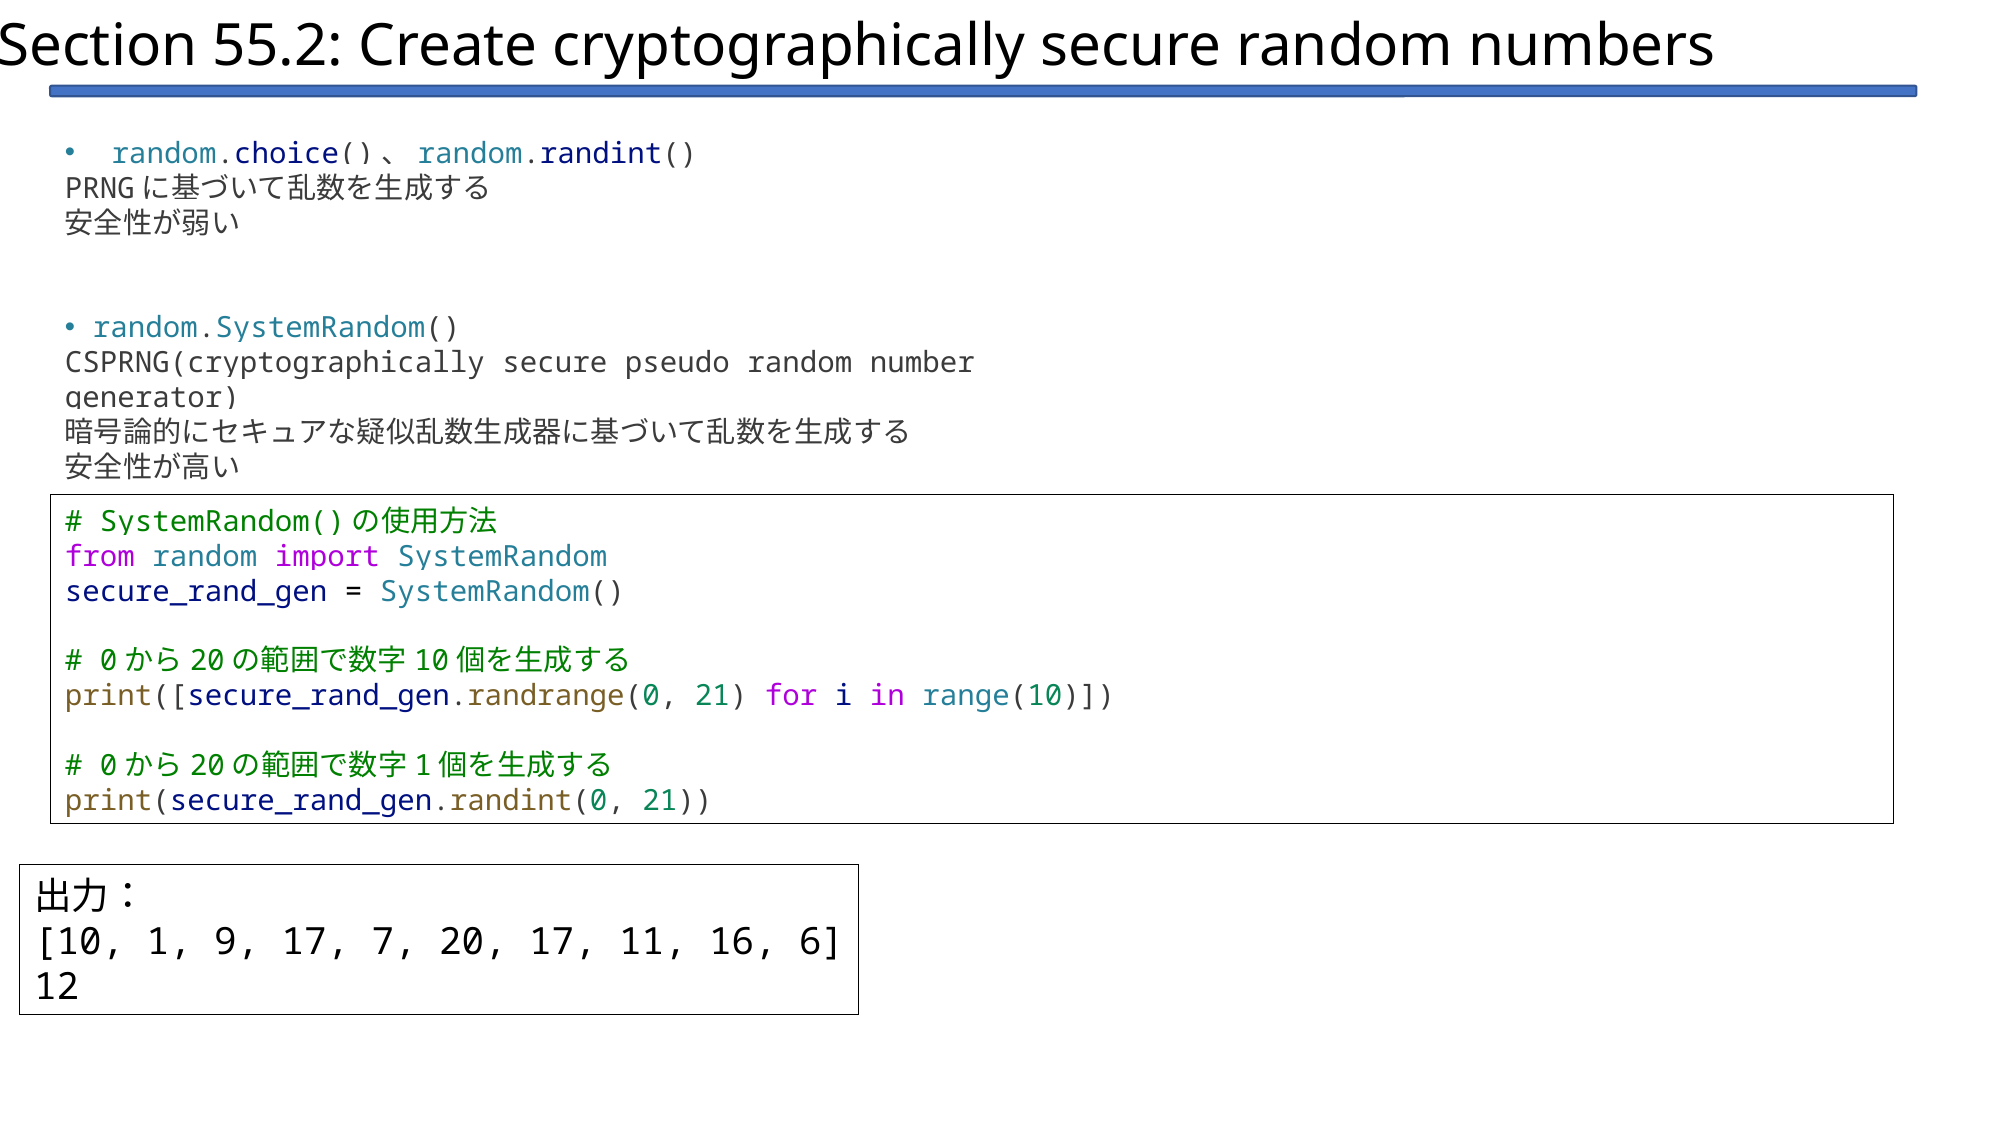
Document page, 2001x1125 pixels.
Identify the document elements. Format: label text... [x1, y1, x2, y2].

text_box random.choice()、random.randint() PRNGに基づいて乱数を生成する 安全性が弱い random.SystemRandom() CSPRNG(cryptographically secure pseudo random number generator) 暗号論的にセキュアな疑似乱数生成器に基づいて乱数を生成する 安全性が高い [50, 126, 1151, 491]
text_box 出力： [10, 1, 9, 17, 7, 20, 17, 11, 16, 6] 12 [19, 864, 859, 1015]
text_box [48, 84, 1918, 98]
text_box # SystemRandom()の使用方法 from random import SystemRandom secure_rand_gen = SystemRandom() # 0から20の範囲で数字10個を生成する print([secure_rand_gen.randrange(0, 21) for i in range(10)]) # 0から20の範囲で数字1個を生成する print(secure_rand_gen.randint(0, 21)) [50, 494, 1894, 824]
text_box Section 55.2: Create cryptographically secure random numbers [0, 0, 1731, 85]
